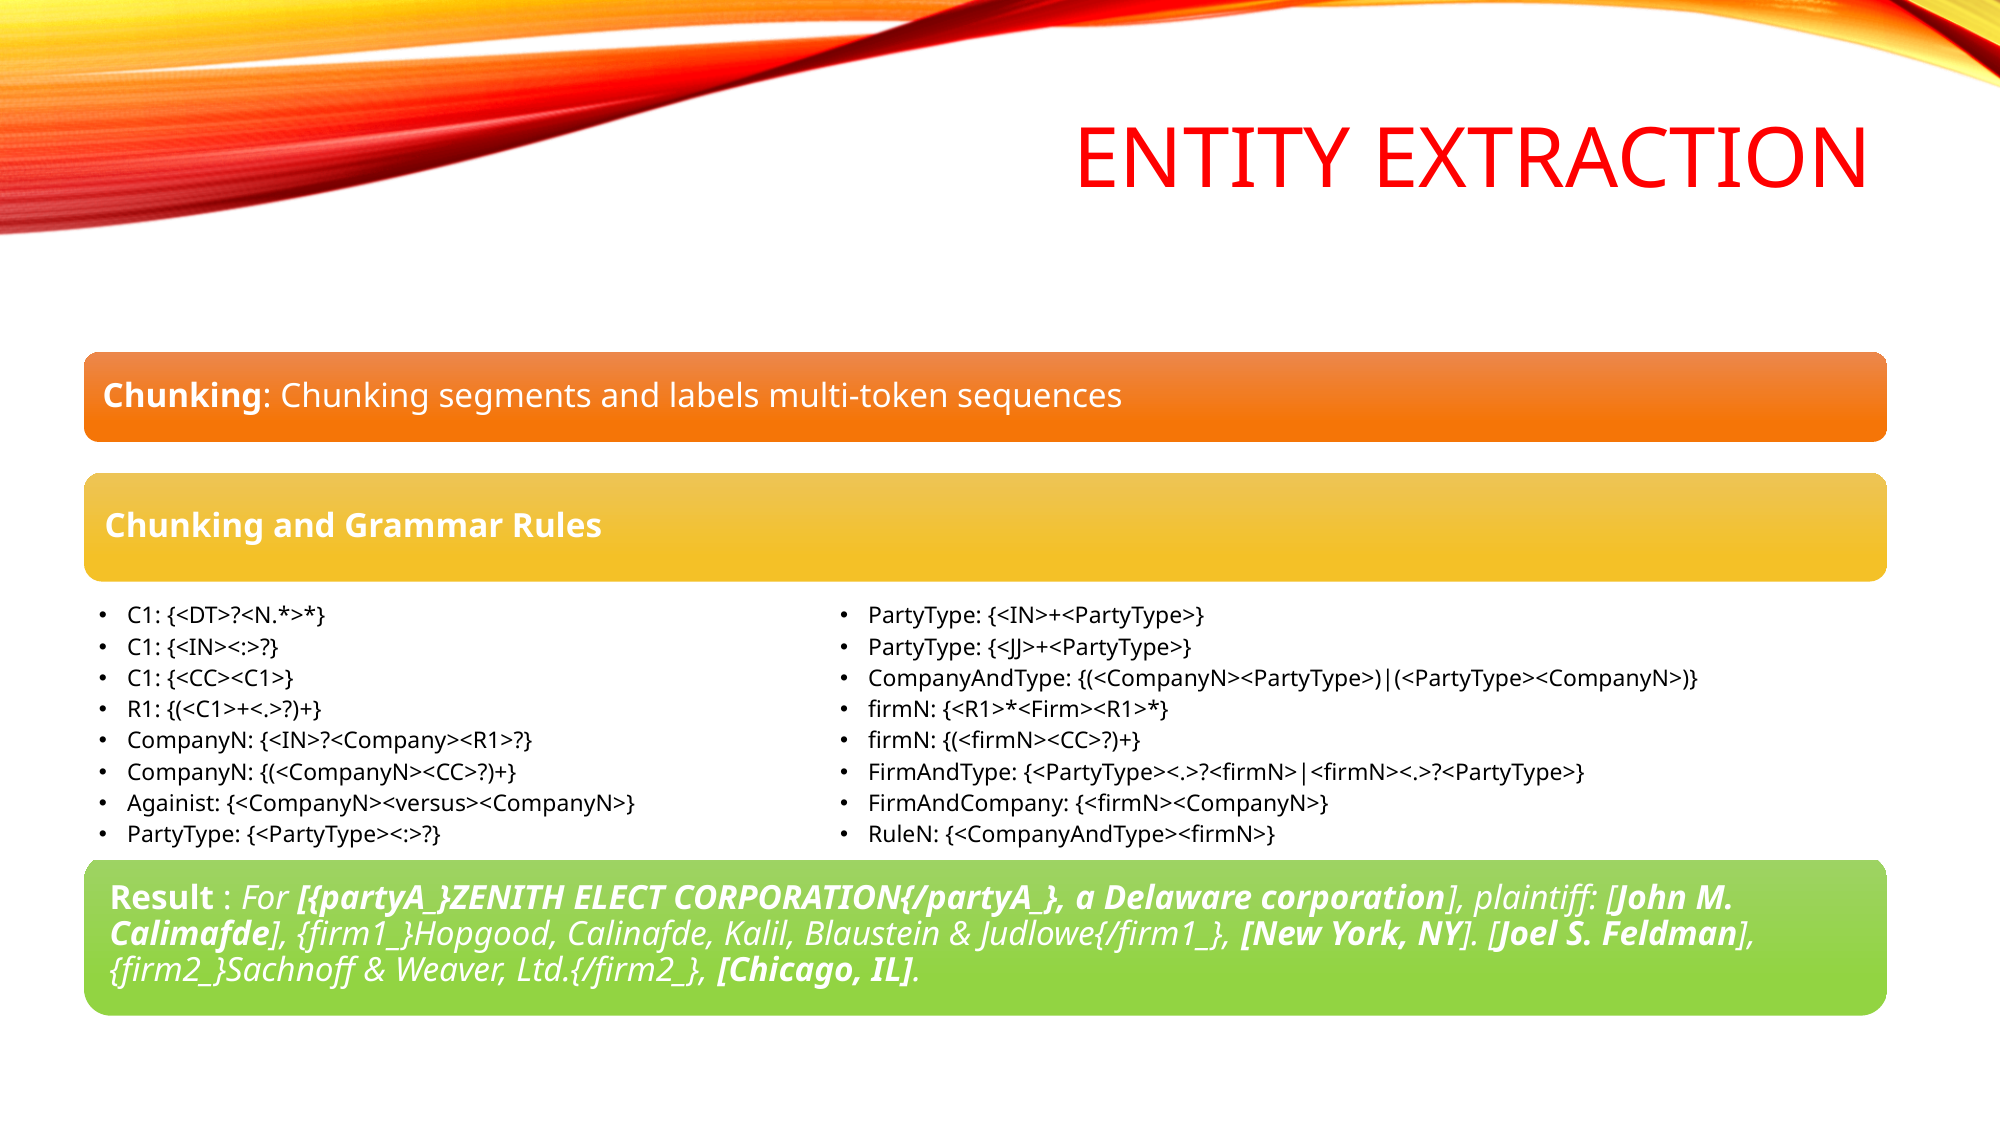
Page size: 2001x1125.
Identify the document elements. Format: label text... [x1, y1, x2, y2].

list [83, 218, 1888, 1054]
picture [0, 0, 2000, 237]
text_box Entity Extraction [474, 54, 1888, 218]
